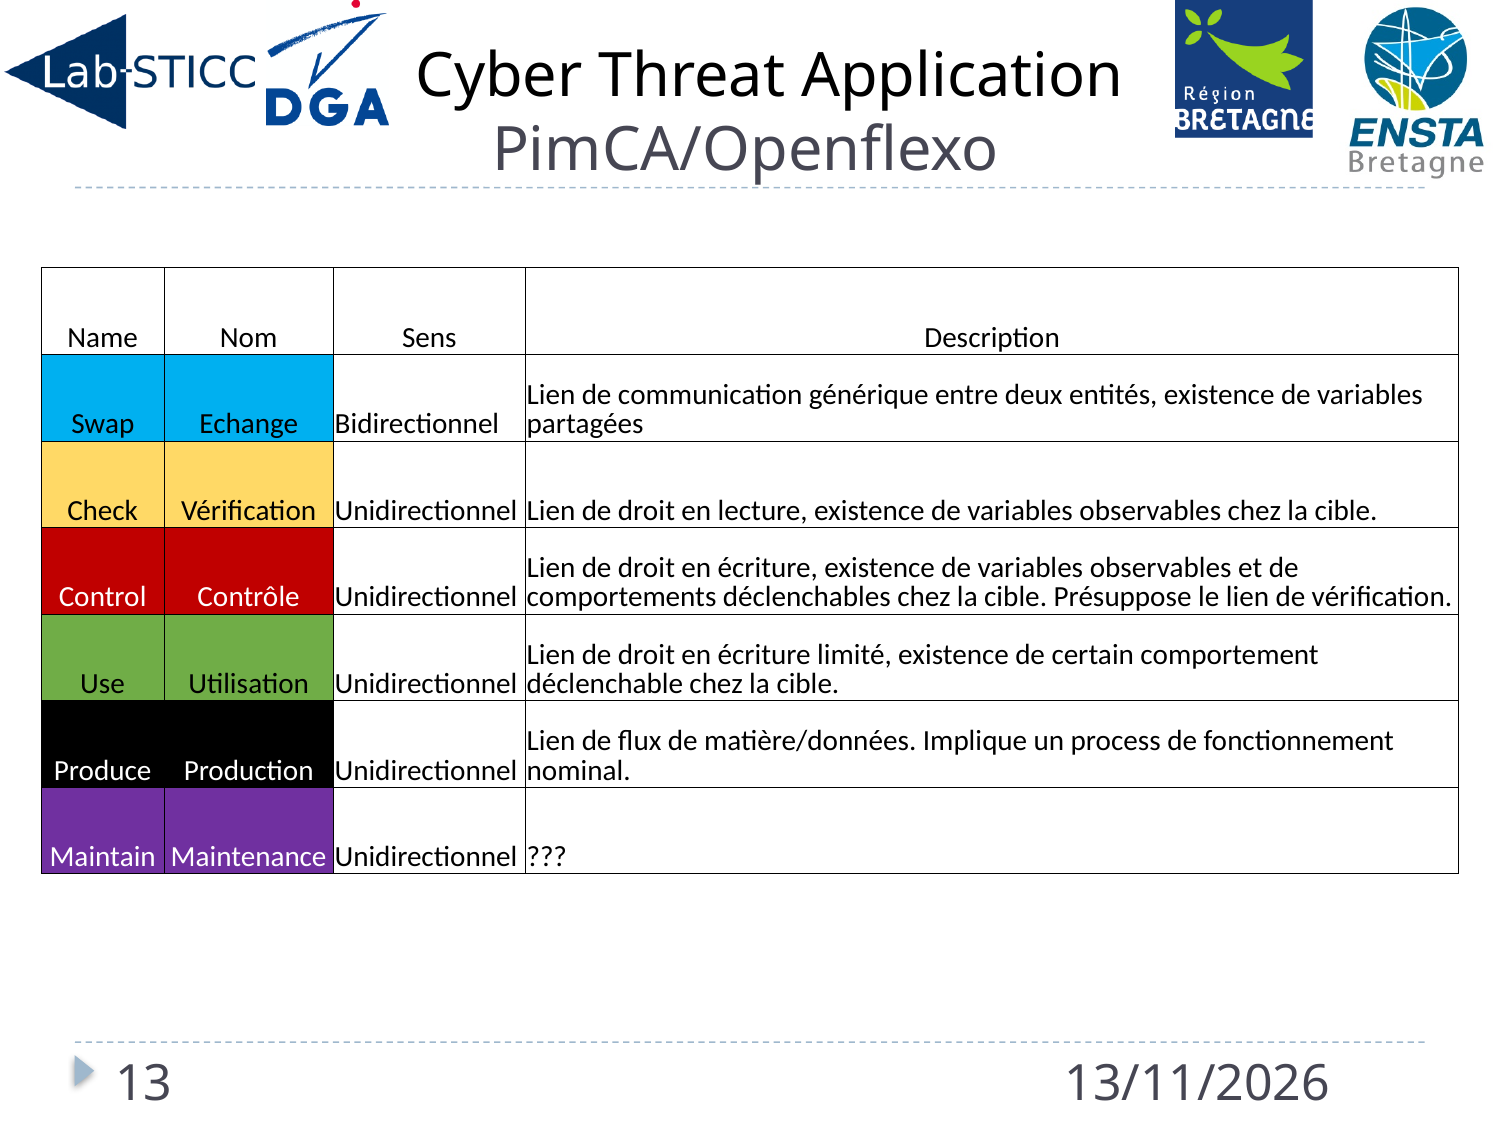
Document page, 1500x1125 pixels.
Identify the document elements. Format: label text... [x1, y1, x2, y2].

table_cell Produce [42, 701, 164, 787]
slide_number 13 [100, 1042, 426, 1103]
picture [1174, 0, 1313, 138]
picture [266, 0, 389, 126]
table_cell Unidirectionnel [334, 615, 525, 700]
table_cell ??? [526, 788, 1458, 873]
table_cell Unidirectionnel [334, 528, 525, 614]
table_cell Lien de communication générique entre deux entités, existence de variables partagées [526, 355, 1458, 441]
table_cell Check [42, 442, 164, 527]
table_header Name [42, 268, 164, 354]
table_header Nom [165, 268, 333, 354]
table_cell Lien de droit en lecture, existence de variables observables chez la cible. [526, 442, 1458, 527]
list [4, 13, 255, 129]
title Cyber Threat Application PimCA/Openflexo [70, 27, 1333, 190]
table_cell Echange [165, 355, 333, 441]
table_cell Unidirectionnel [334, 442, 525, 527]
table_cell Swap [42, 355, 164, 441]
table_cell Control [42, 528, 164, 614]
table_cell Production [165, 701, 333, 787]
table_cell Lien de flux de matière/données. Implique un process de fonctionnement nominal. [526, 701, 1458, 787]
table_cell Maintain [42, 788, 164, 873]
text_box [17, 250, 1500, 965]
table_cell Use [42, 615, 164, 700]
table_cell Lien de droit en écriture limité, existence de certain comportement déclenchable chez la cible. [526, 615, 1458, 700]
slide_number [1051, 1042, 1426, 1103]
table_cell Unidirectionnel [334, 788, 525, 873]
table_cell Utilisation [165, 615, 333, 700]
table_cell Bidirectionnel [334, 355, 525, 441]
table_cell Maintenance [165, 788, 333, 873]
table_header Description [526, 268, 1458, 354]
footer [475, 1042, 1051, 1103]
table_cell Lien de droit en écriture, existence de variables observables et de comportements déclenchables chez la cible. Présuppose le lien de vérification. [526, 528, 1458, 614]
table_cell Unidirectionnel [334, 701, 525, 787]
table_header Sens [334, 268, 525, 354]
picture [1339, 0, 1493, 185]
table_cell Vérification [165, 442, 333, 527]
table_cell Contrôle [165, 528, 333, 614]
